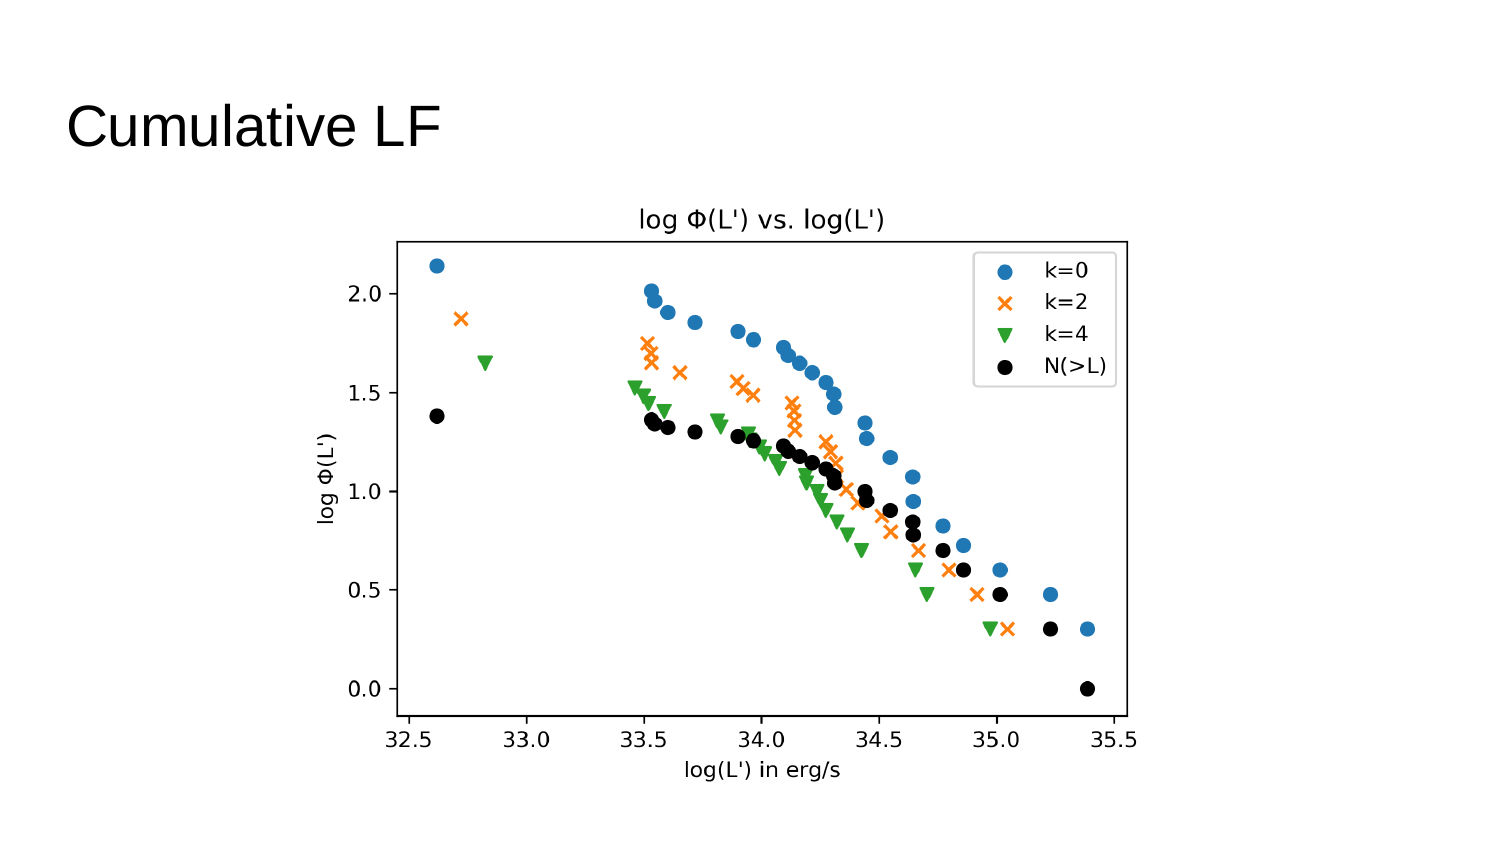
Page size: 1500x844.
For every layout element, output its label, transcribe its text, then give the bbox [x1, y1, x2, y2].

title Cumulative LF [51, 72, 1449, 167]
picture [279, 166, 1221, 794]
